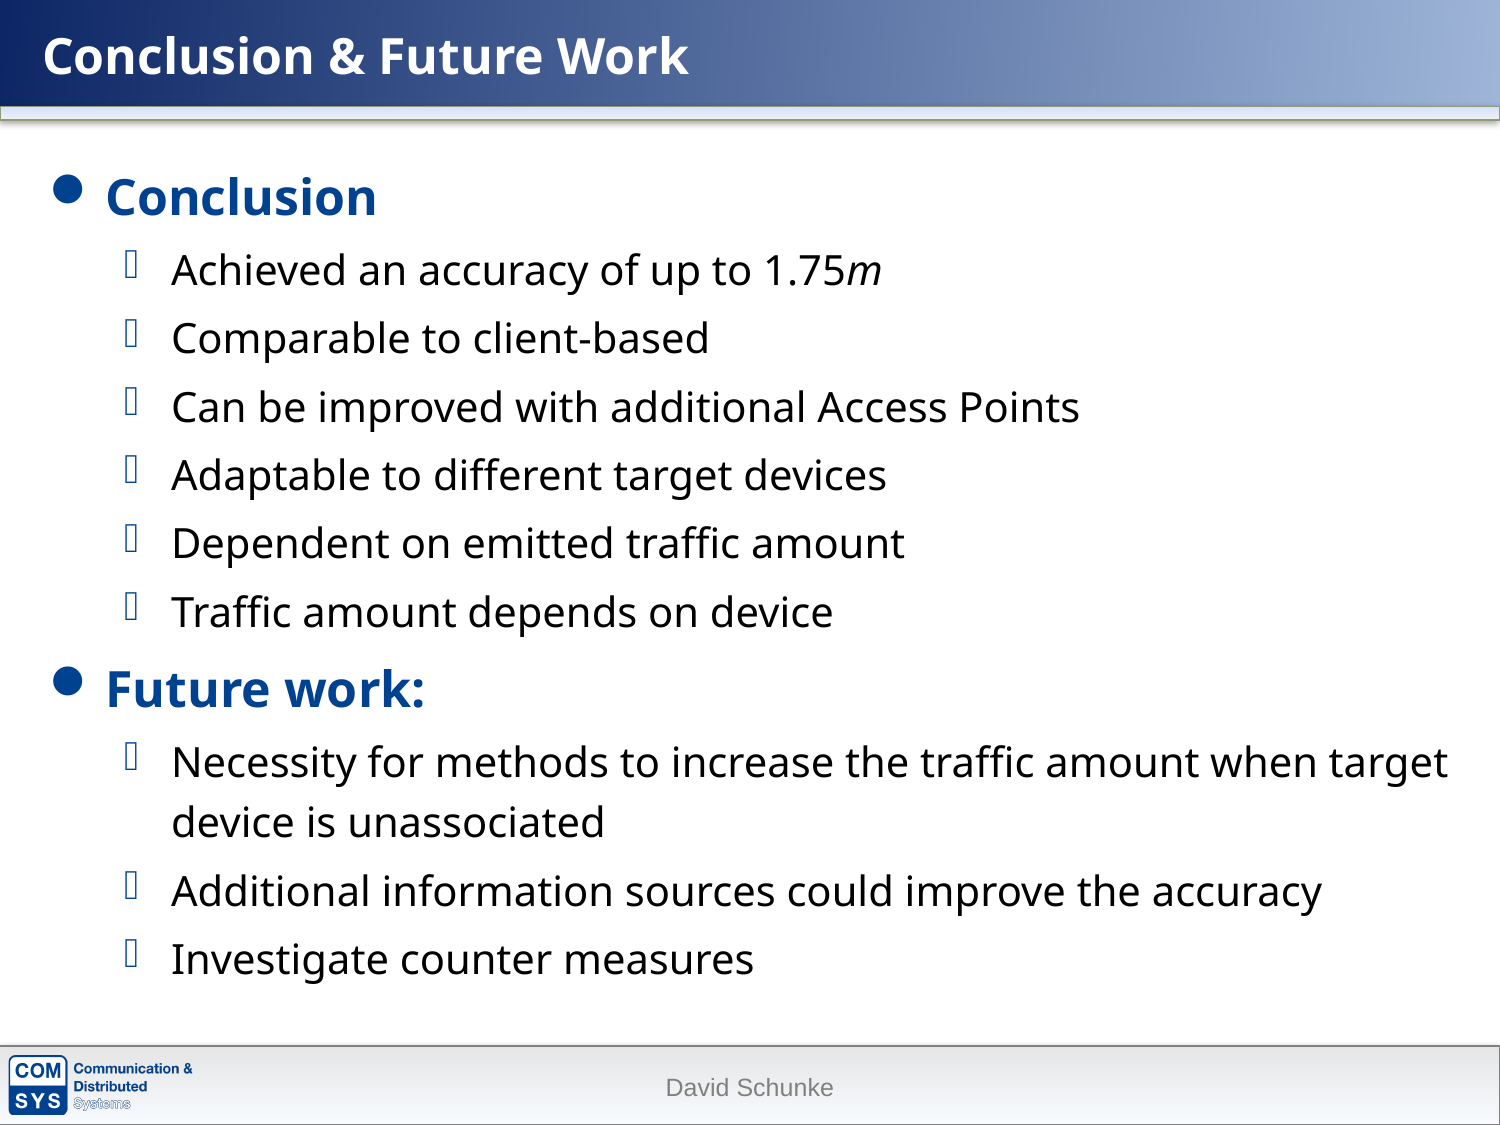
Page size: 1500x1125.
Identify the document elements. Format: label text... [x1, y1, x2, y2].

list Conclusion Achieved an accuracy of up to 1.75m Comparable to client-based Can be improved with additional Access Points Adaptable to different target devices Dependent on emitted traffic amount Traffic amount depends on device Future work: Necessity for methods to increase the traffic amount when target device is unassociated Additional information sources could improve the accuracy Investigate counter measures [33, 145, 1471, 1018]
title Conclusion & Future Work [27, 16, 1464, 92]
